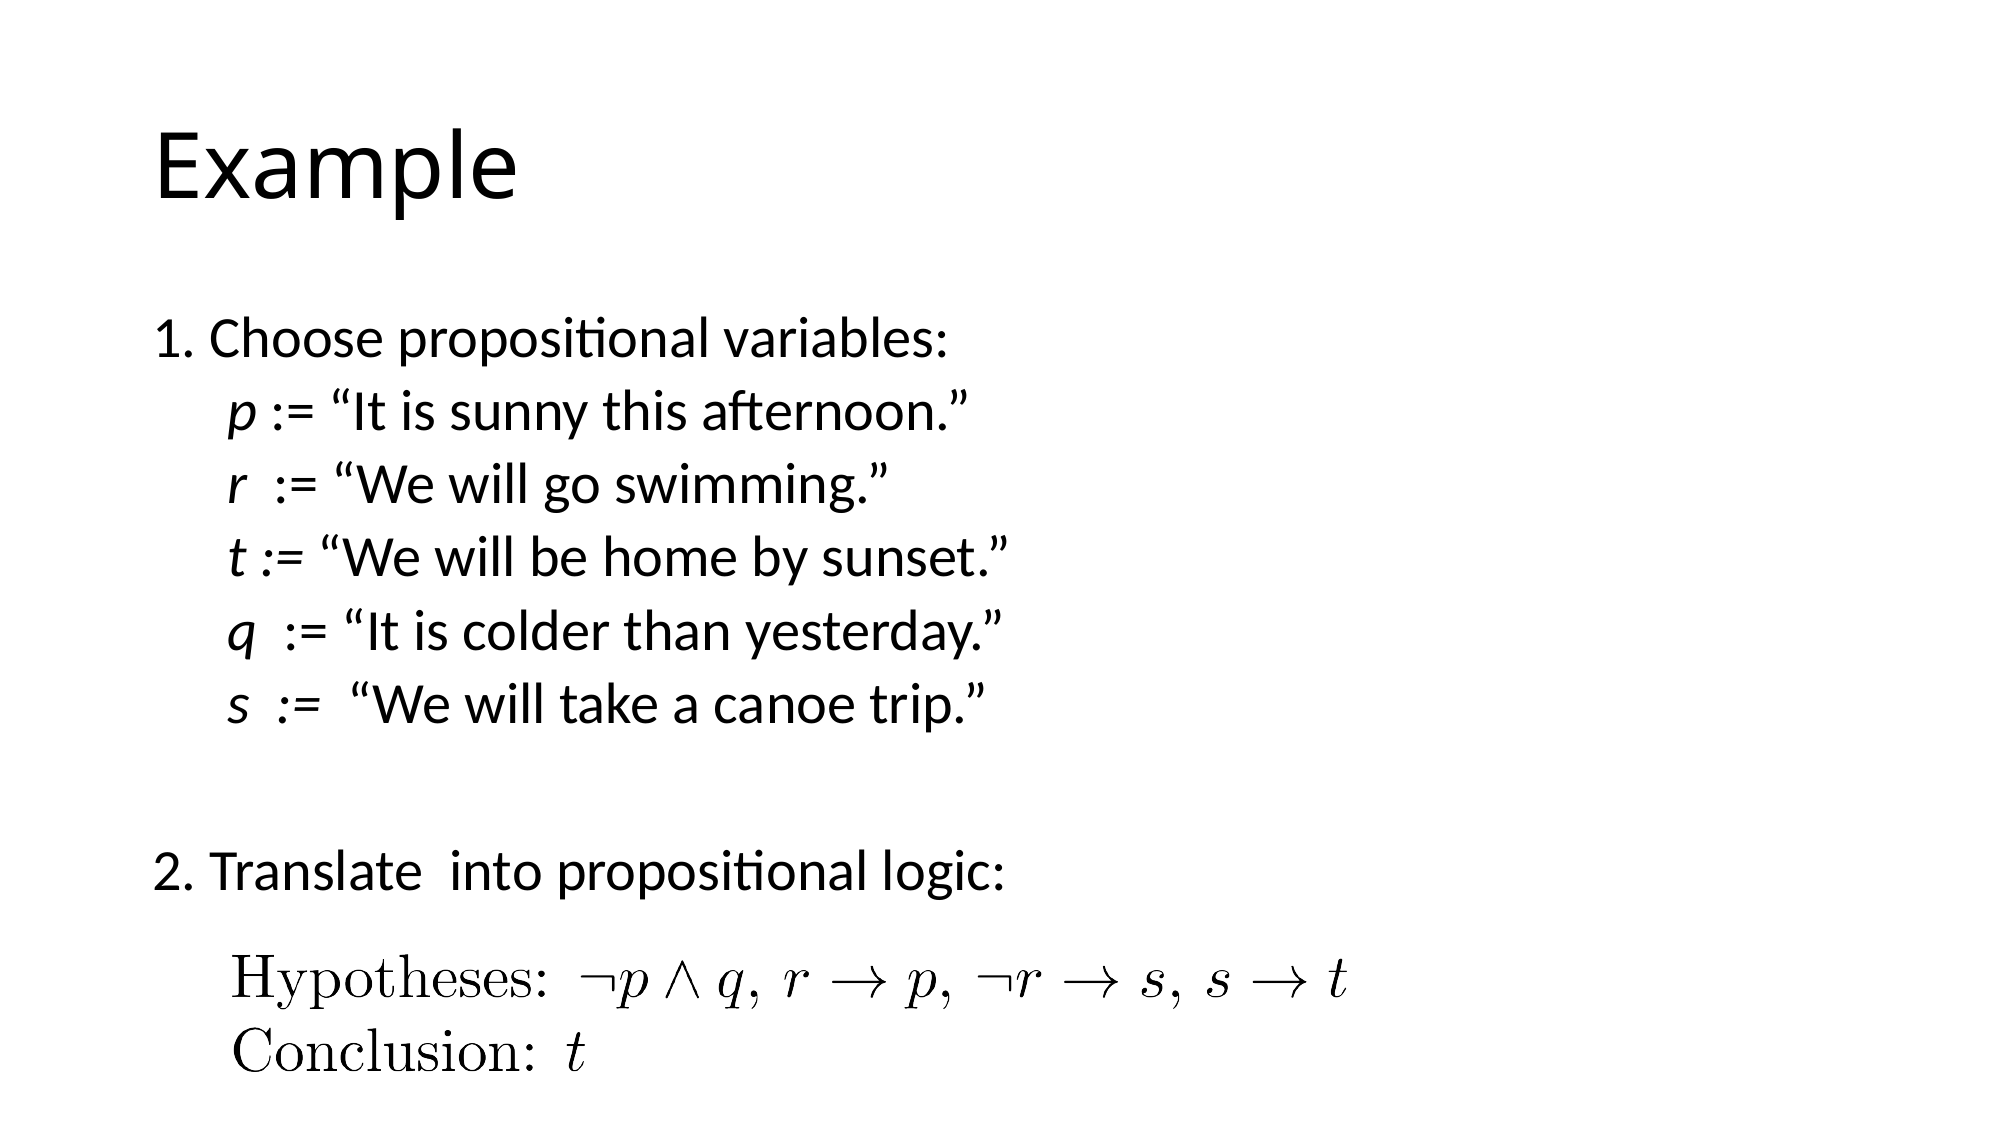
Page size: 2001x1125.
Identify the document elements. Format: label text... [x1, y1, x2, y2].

list 1. Choose propositional variables: p := “It is sunny this afternoon.” r := “We will go swimming.” t := “We will be home by sunset.” q := “It is colder than yesterday.” s := “We will take a canoe trip.” 2. Translate into propositional logic: [137, 299, 1863, 1014]
title Example [137, 59, 1863, 278]
picture [232, 954, 1347, 1072]
